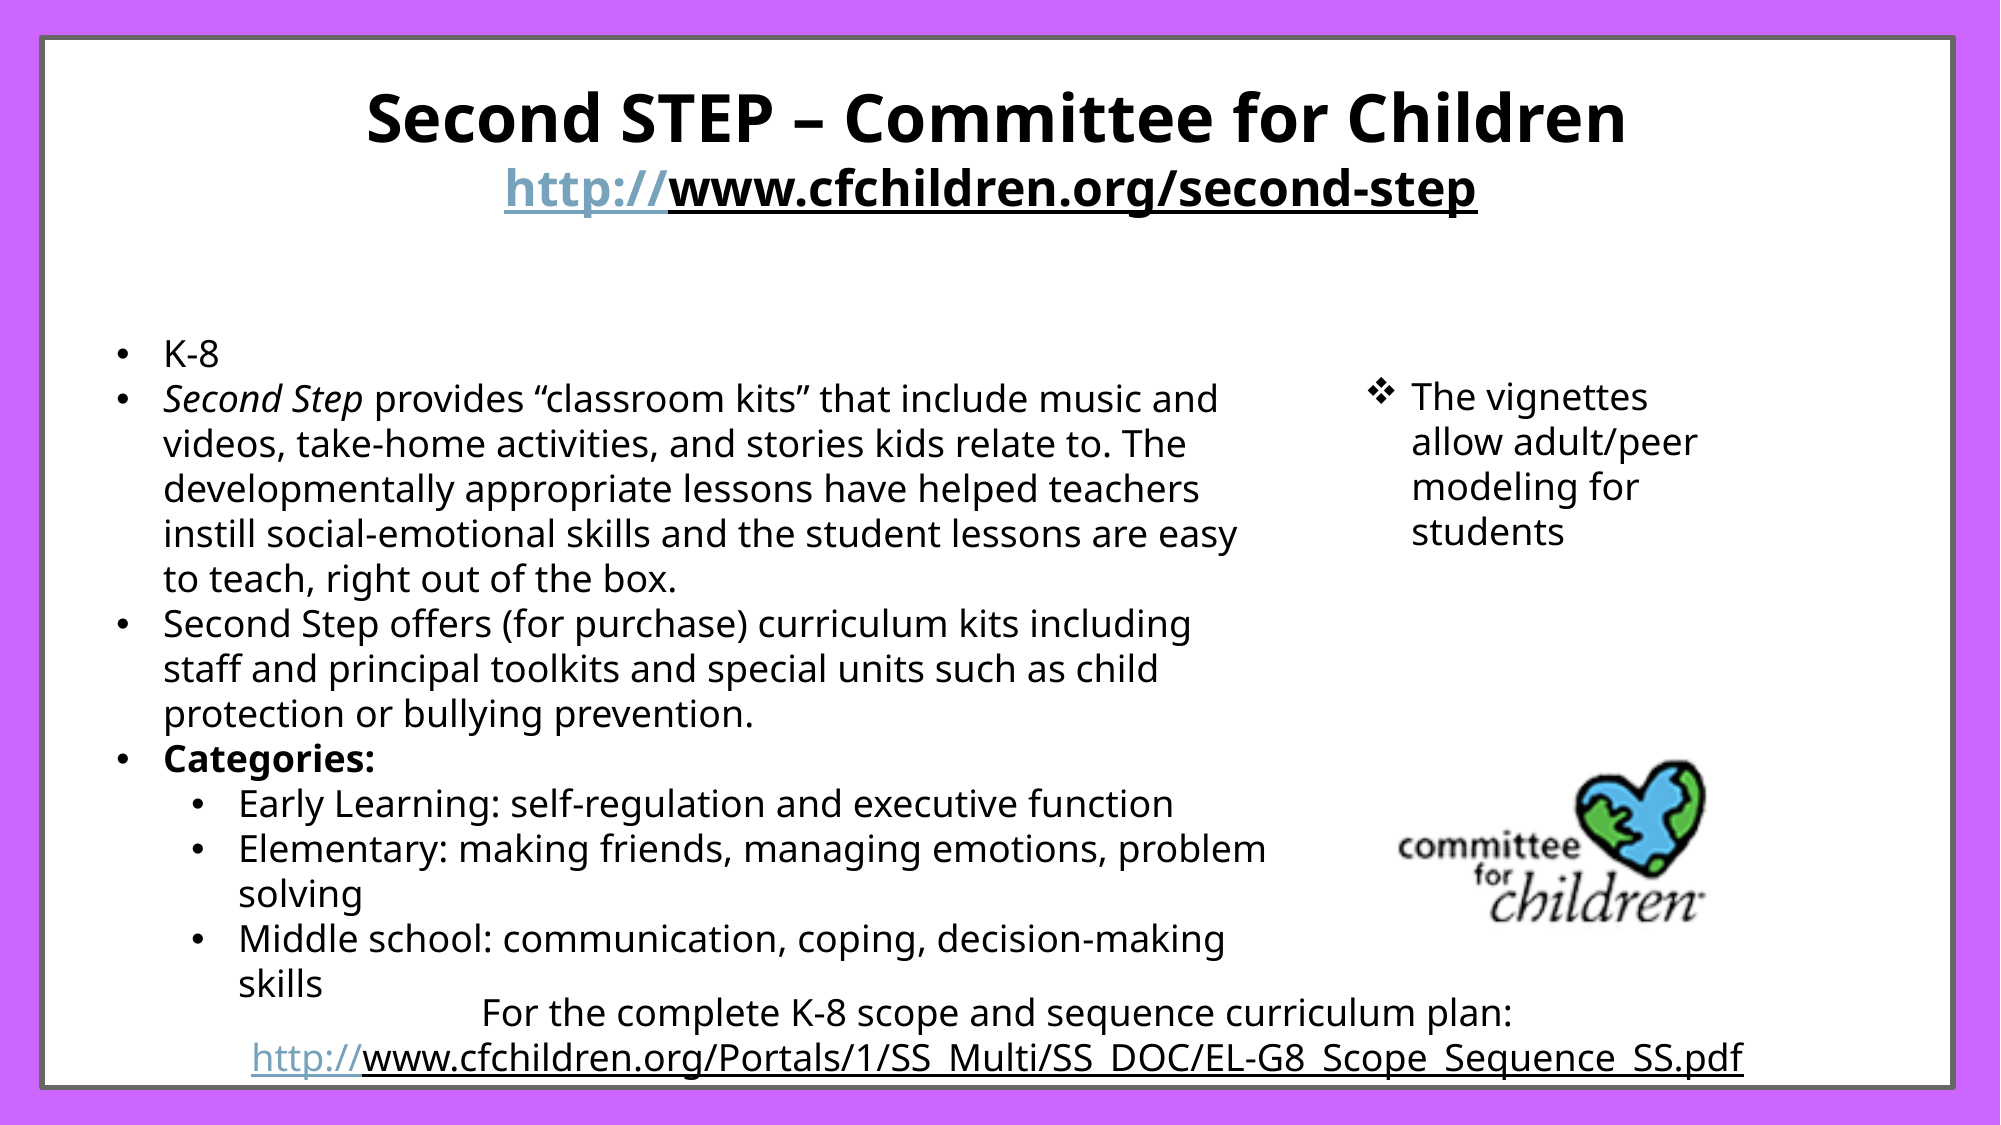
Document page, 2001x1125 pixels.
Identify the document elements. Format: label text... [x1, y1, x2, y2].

text_box For the complete K-8 scope and sequence curriculum plan: http://www.cfchildren.org/Portals/1/SS_Multi/SS_DOC/EL-G8_Scope_Sequence_SS.pdf [27, 981, 1968, 1093]
text_box The vignettes allow adult/peer modeling for students [1349, 365, 1717, 561]
text_box K-8 Second Step provides “classroom kits” that include music and videos, take-home activities, and stories kids relate to. The developmentally appropriate lessons have helped teachers instill social-emotional skills and the student lessons are easy to teach, right out of the box. Second Step offers (for purchase) curriculum kits including staff and principal toolkits and special units such as child protection or bullying prevention. Categories: Early Learning: self-regulation and executive function Elementary: making friends, managing emotions, problem solving Middle school: communication, coping, decision-making skills [101, 323, 1291, 981]
text_box The vignettes allow adult/peer modeling for students [39, 35, 1956, 981]
text_box Second STEP – Committee for Children http://www.cfchildren.org/second-step [59, 68, 1936, 232]
picture [1392, 750, 1717, 933]
